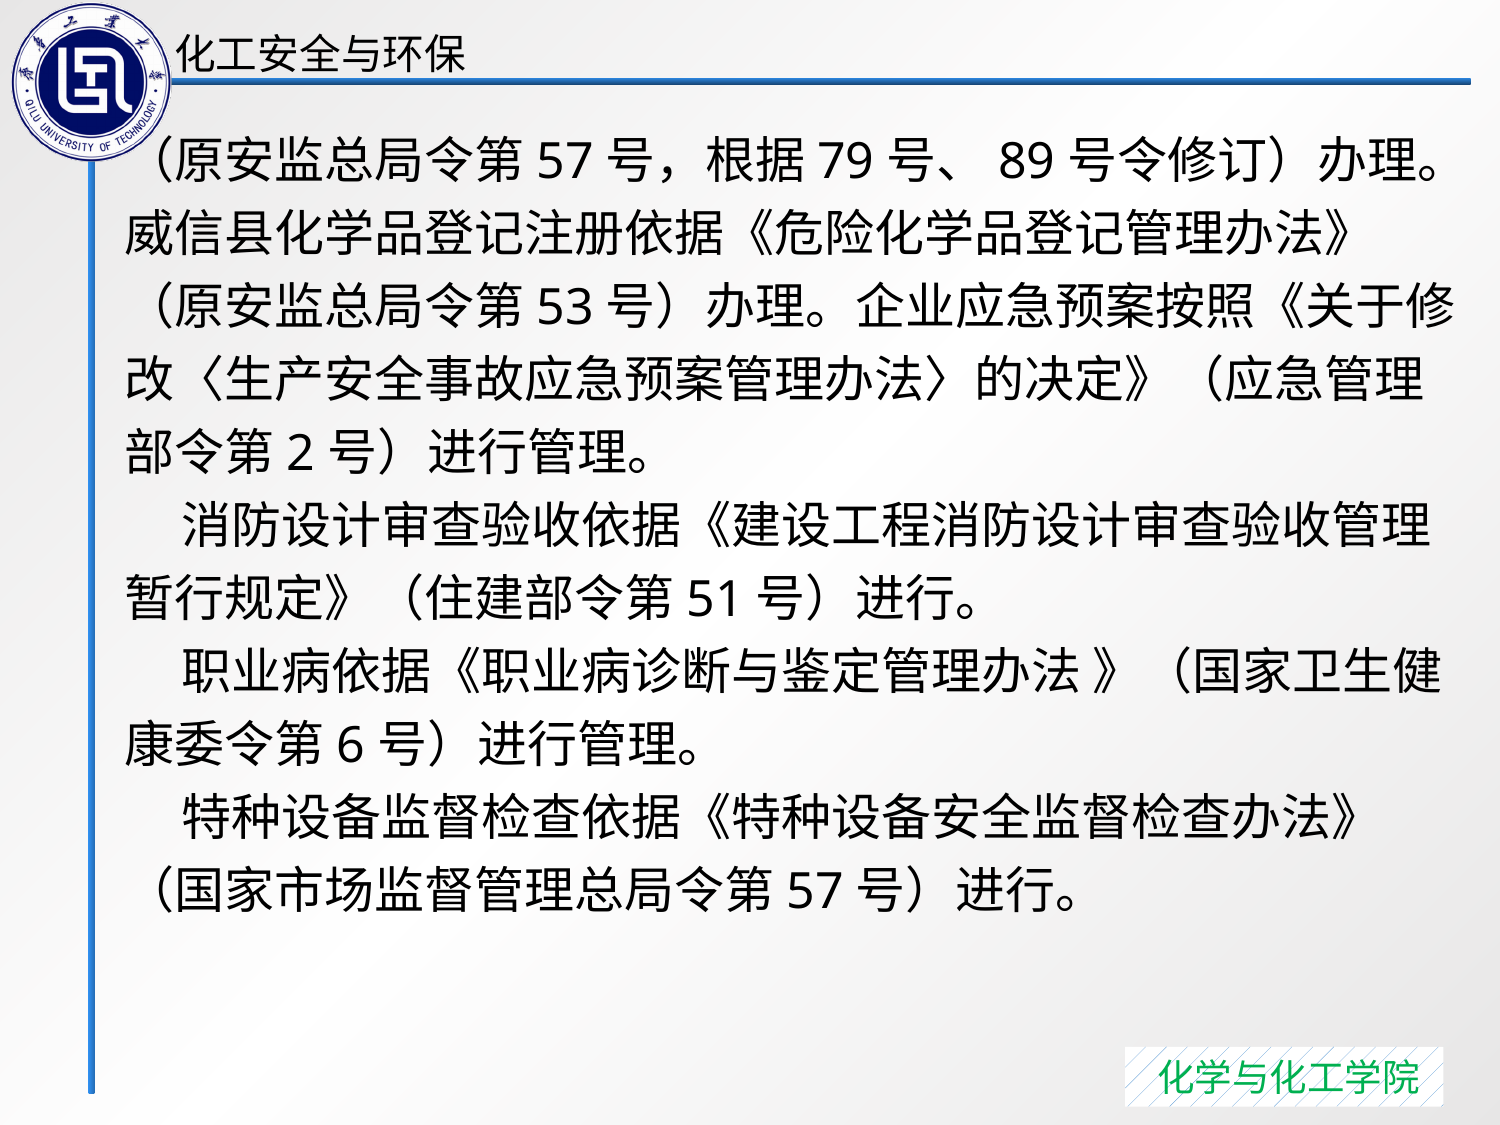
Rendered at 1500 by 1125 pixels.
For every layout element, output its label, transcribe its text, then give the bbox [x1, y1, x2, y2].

list （原安监总局令第57号，根据79号、89号令修订）办理。威信县化学品登记注册依据《危险化学品登记管理办法》（原安监总局令第53号）办理。企业应急预案按照《关于修改〈生产安全事故应急预案管理办法〉的决定》（应急管理部令第2号）进行管理。 消防设计审查验收依据《建设工程消防设计审查验收管理暂行规定》（住建部令第51号）进行。 职业病依据《职业病诊断与鉴定管理办法 》（国家卫生健康委令第6号）进行管理。 特种设备监督检查依据《特种设备安全监督检查办法》（国家市场监督管理总局令第57号）进行。 [109, 108, 1471, 1048]
picture [11, 2, 172, 162]
